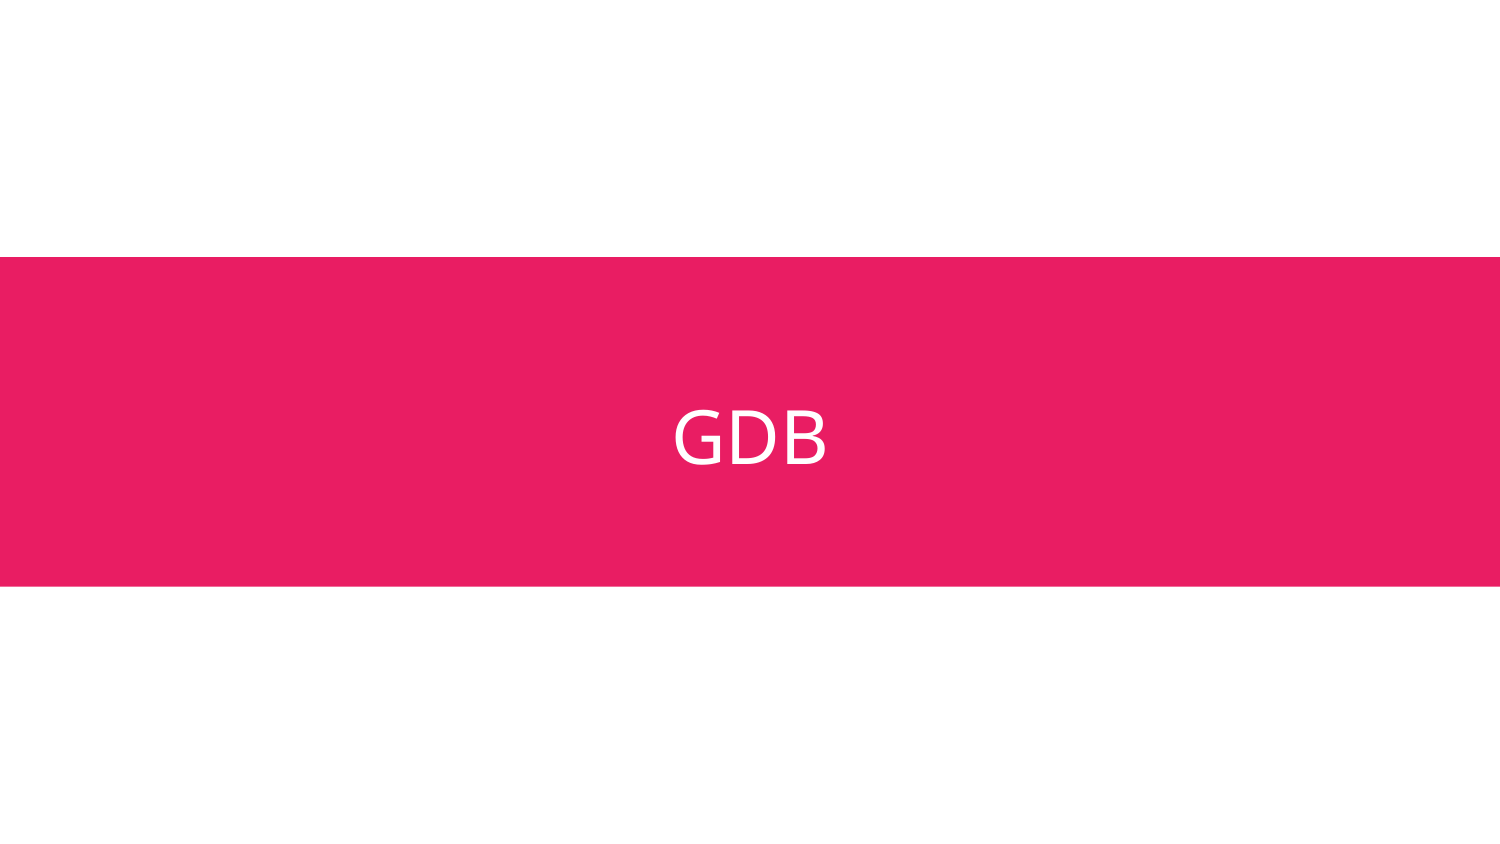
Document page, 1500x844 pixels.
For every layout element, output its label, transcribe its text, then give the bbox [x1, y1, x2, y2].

title GDB [70, 309, 1430, 559]
